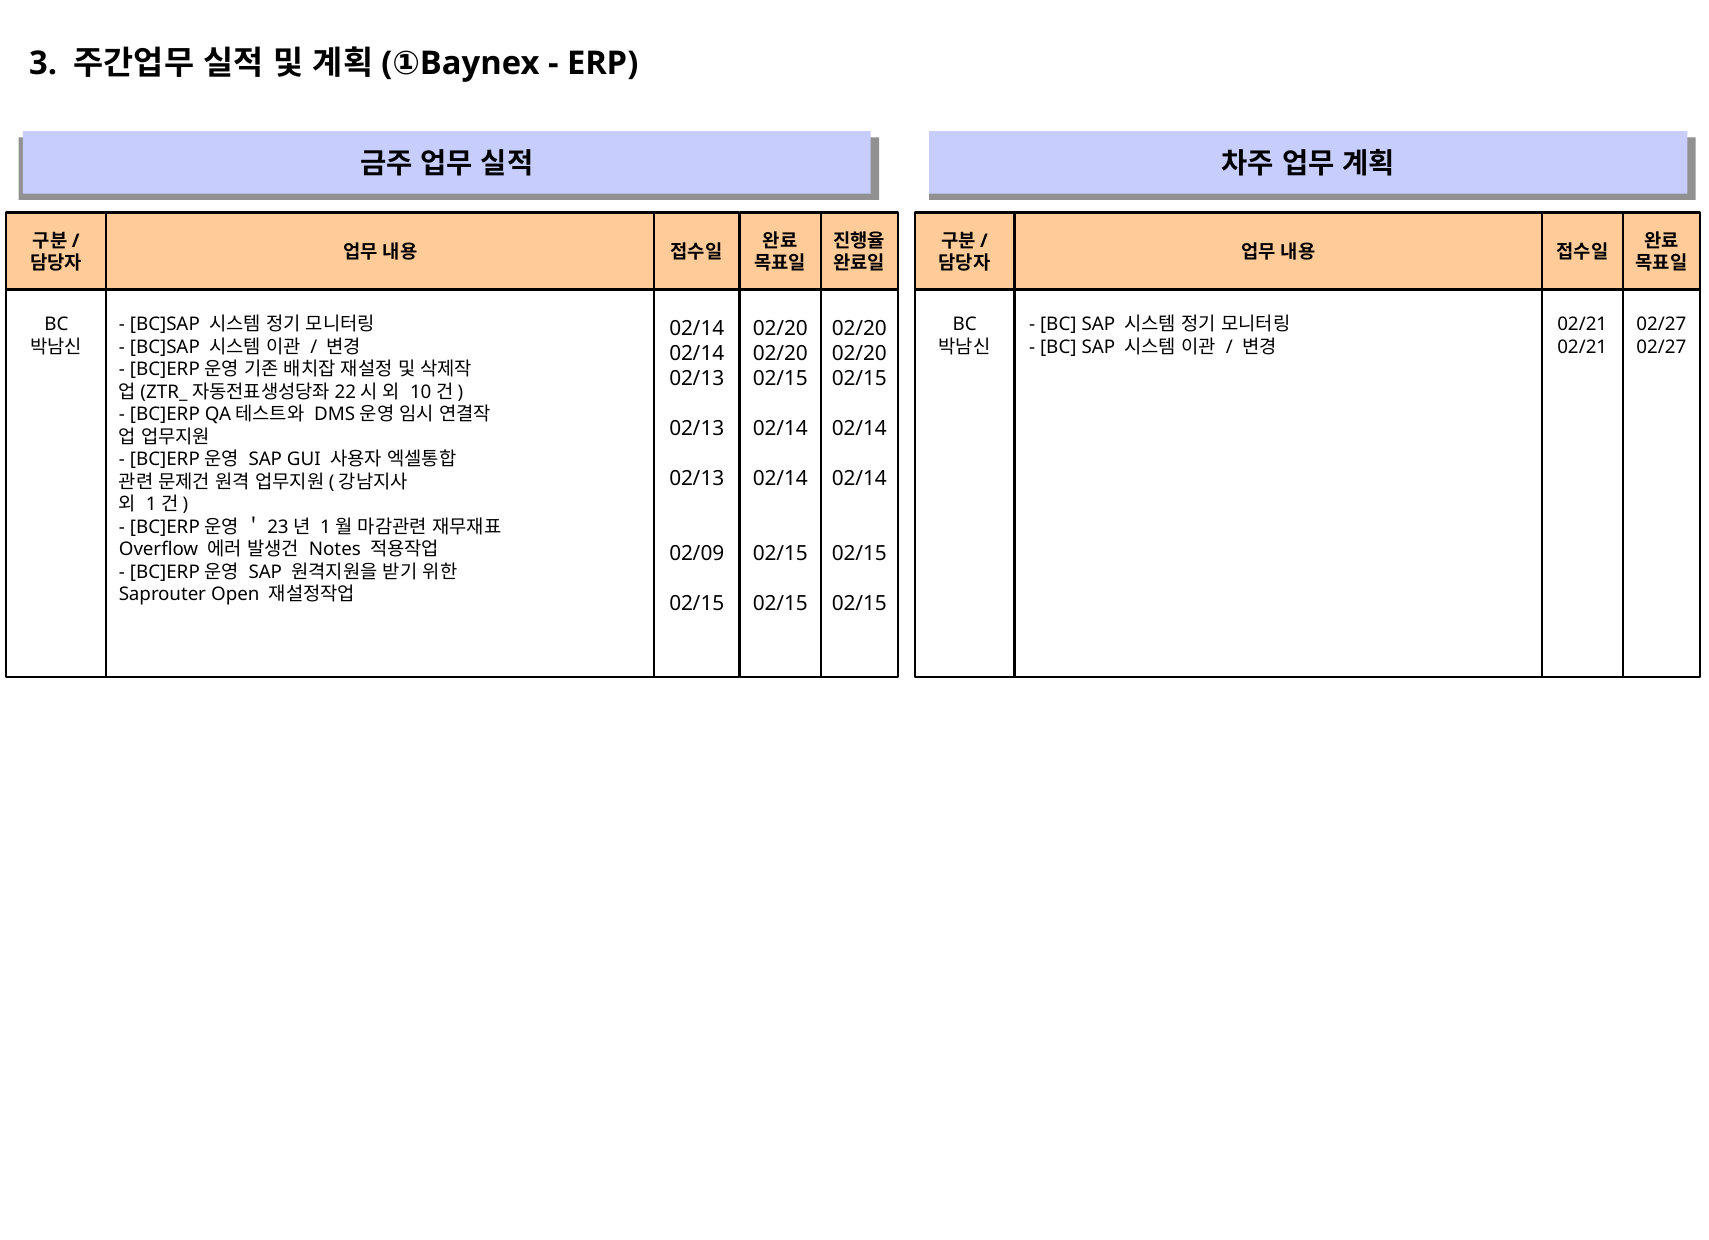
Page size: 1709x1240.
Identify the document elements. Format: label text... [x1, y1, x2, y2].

text_box 02/27 02/27 [1623, 289, 1700, 678]
text_box 진행율 완료일 [820, 212, 898, 289]
text_box " " [929, 137, 1696, 200]
text_box 업무 내용 [106, 212, 654, 289]
text_box 3. 주간업무 실적 및 계획(①Baynex - ERP) [29, 41, 1009, 105]
text_box 02/21 02/21 [1542, 289, 1623, 678]
text_box 구분/ 담당자 [914, 212, 1014, 289]
text_box 완료 목표일 [1622, 212, 1700, 289]
text_box 업무 내용 [1014, 212, 1541, 289]
text_box 금주 업무 실적 [22, 131, 871, 194]
text_box BC 박남신 [6, 289, 106, 678]
text_box [1014, 289, 1542, 678]
text_box [106, 289, 655, 678]
text_box 완료 목표일 [739, 212, 820, 289]
text_box 02/14 02/14 02/13 02/13 02/13 02/09 02/15 [655, 289, 740, 678]
text_box 차주 업무 계획 [929, 131, 1688, 194]
text_box 접수일 [1541, 212, 1622, 289]
text_box " " [18, 137, 880, 200]
text_box 02/20 02/20 02/15 02/14 02/14 02/15 02/15 [740, 289, 820, 678]
text_box 구분/ 담당자 [6, 212, 106, 289]
text_box BC 박남신 [914, 289, 1014, 678]
text_box 02/20 02/20 02/15 02/14 02/14 02/15 02/15 [820, 289, 898, 678]
text_box 접수일 [654, 212, 739, 289]
